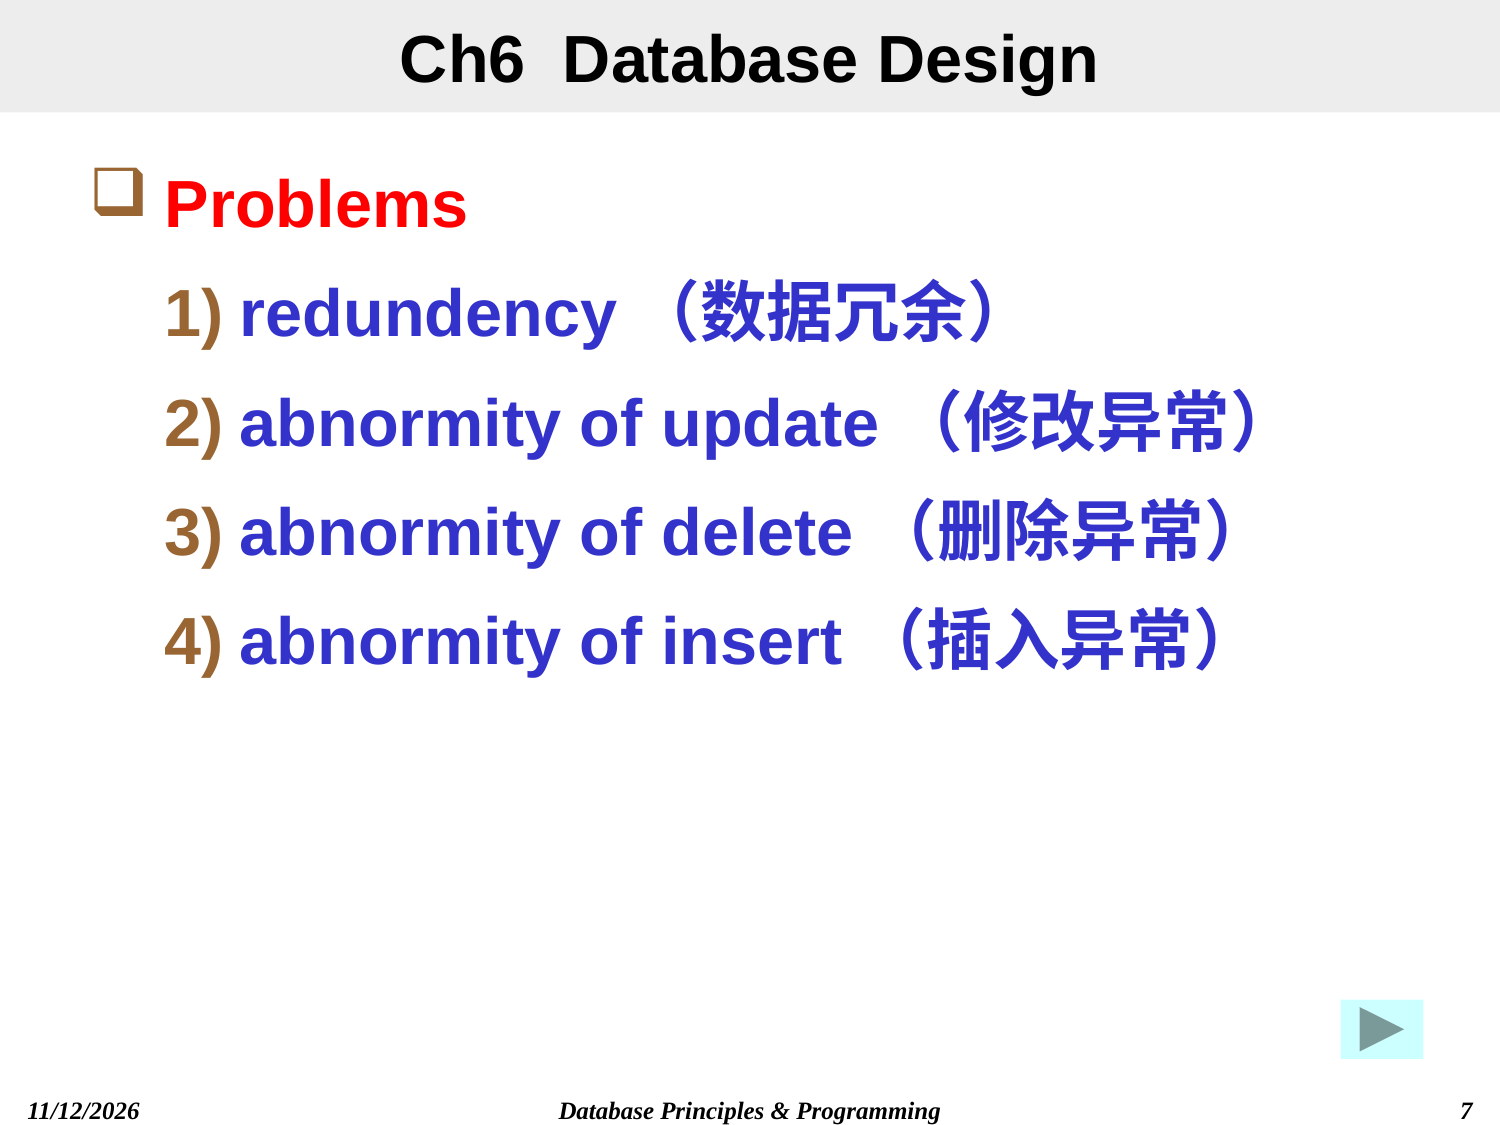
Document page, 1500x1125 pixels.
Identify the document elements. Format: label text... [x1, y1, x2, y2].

text_box [1340, 999, 1424, 1059]
title Ch6 Database Design [0, 0, 1500, 113]
text_box [1174, 1087, 1488, 1125]
list Problems redundency（数据冗余） abnormity of update（修改异常） abnormity of delete（删除异常） abnormity of insert（插入异常） [74, 137, 1426, 1063]
text_box [12, 1087, 325, 1125]
text_box Database Principles & Programming [425, 1087, 1075, 1125]
